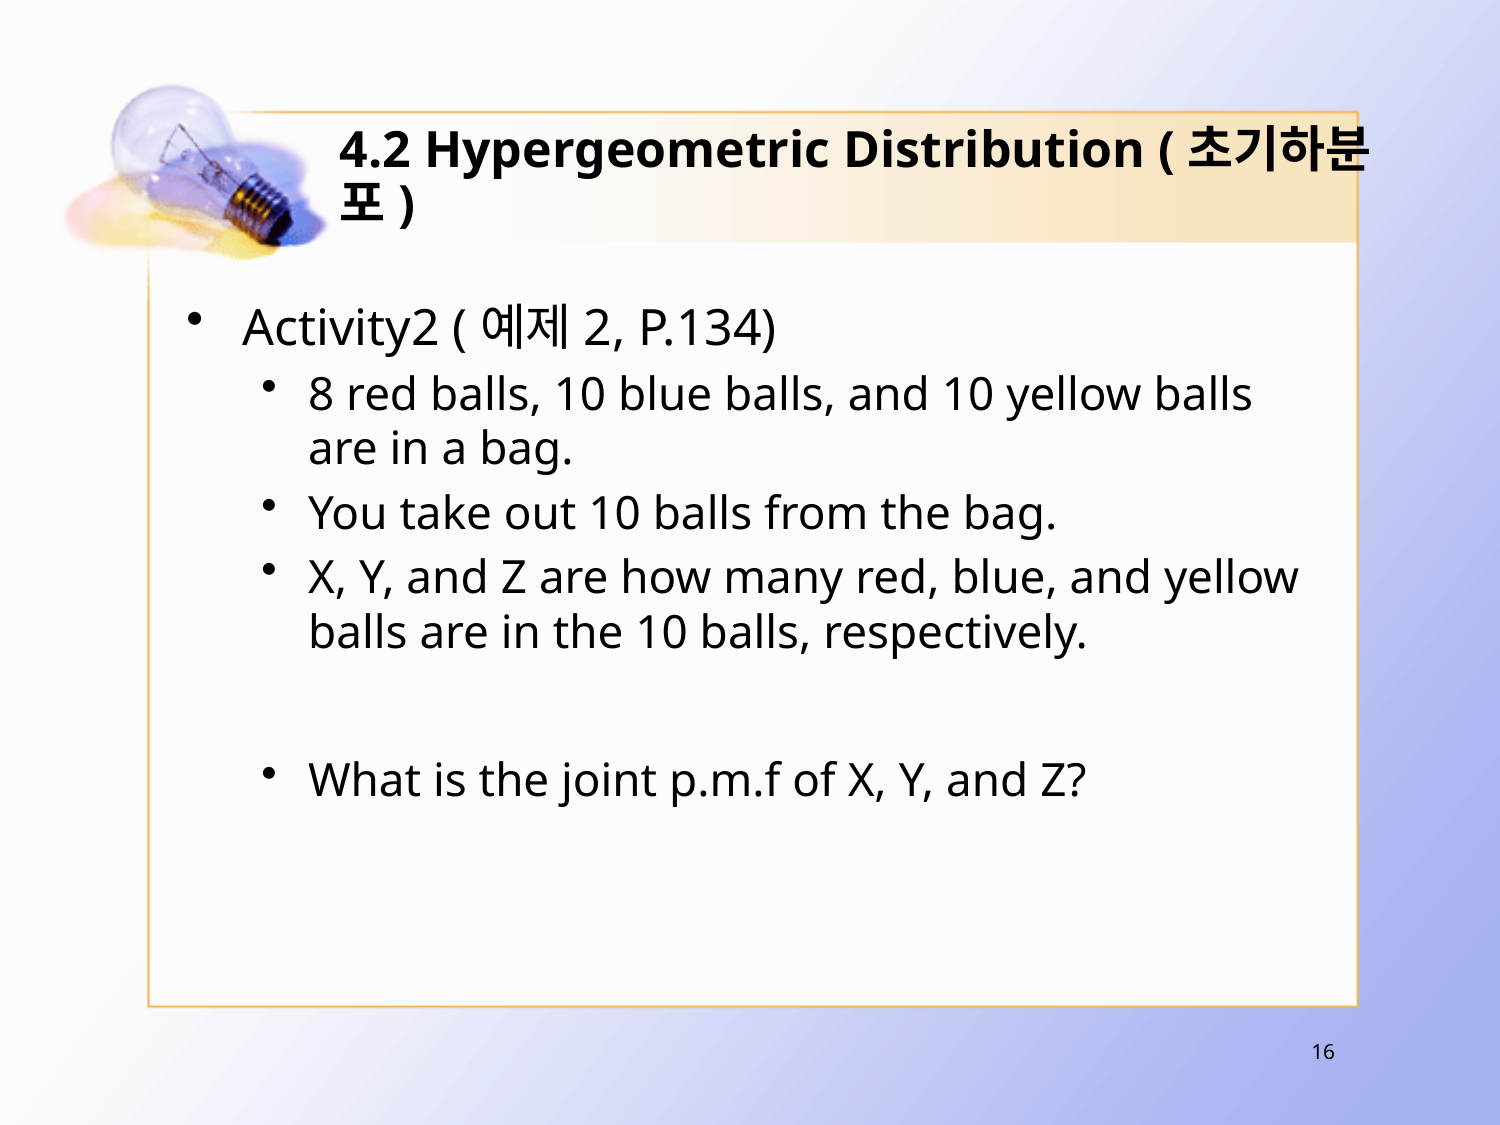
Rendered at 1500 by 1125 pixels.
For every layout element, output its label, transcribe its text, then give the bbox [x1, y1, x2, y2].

list Activity2 (예제2, P.134) 8 red balls, 10 blue balls, and 10 yellow balls are in a bag. You take out 10 balls from the bag. X, Y, and Z are how many red, blue, and yellow balls are in the 10 balls, respectively. What is the joint p.m.f of X, Y, and Z? [171, 287, 1329, 925]
picture [0, 0, 1500, 1125]
title 4.2 Hypergeometric Distribution (초기하분포) [324, 134, 1459, 222]
slide_number 16 [1237, 1025, 1350, 1075]
